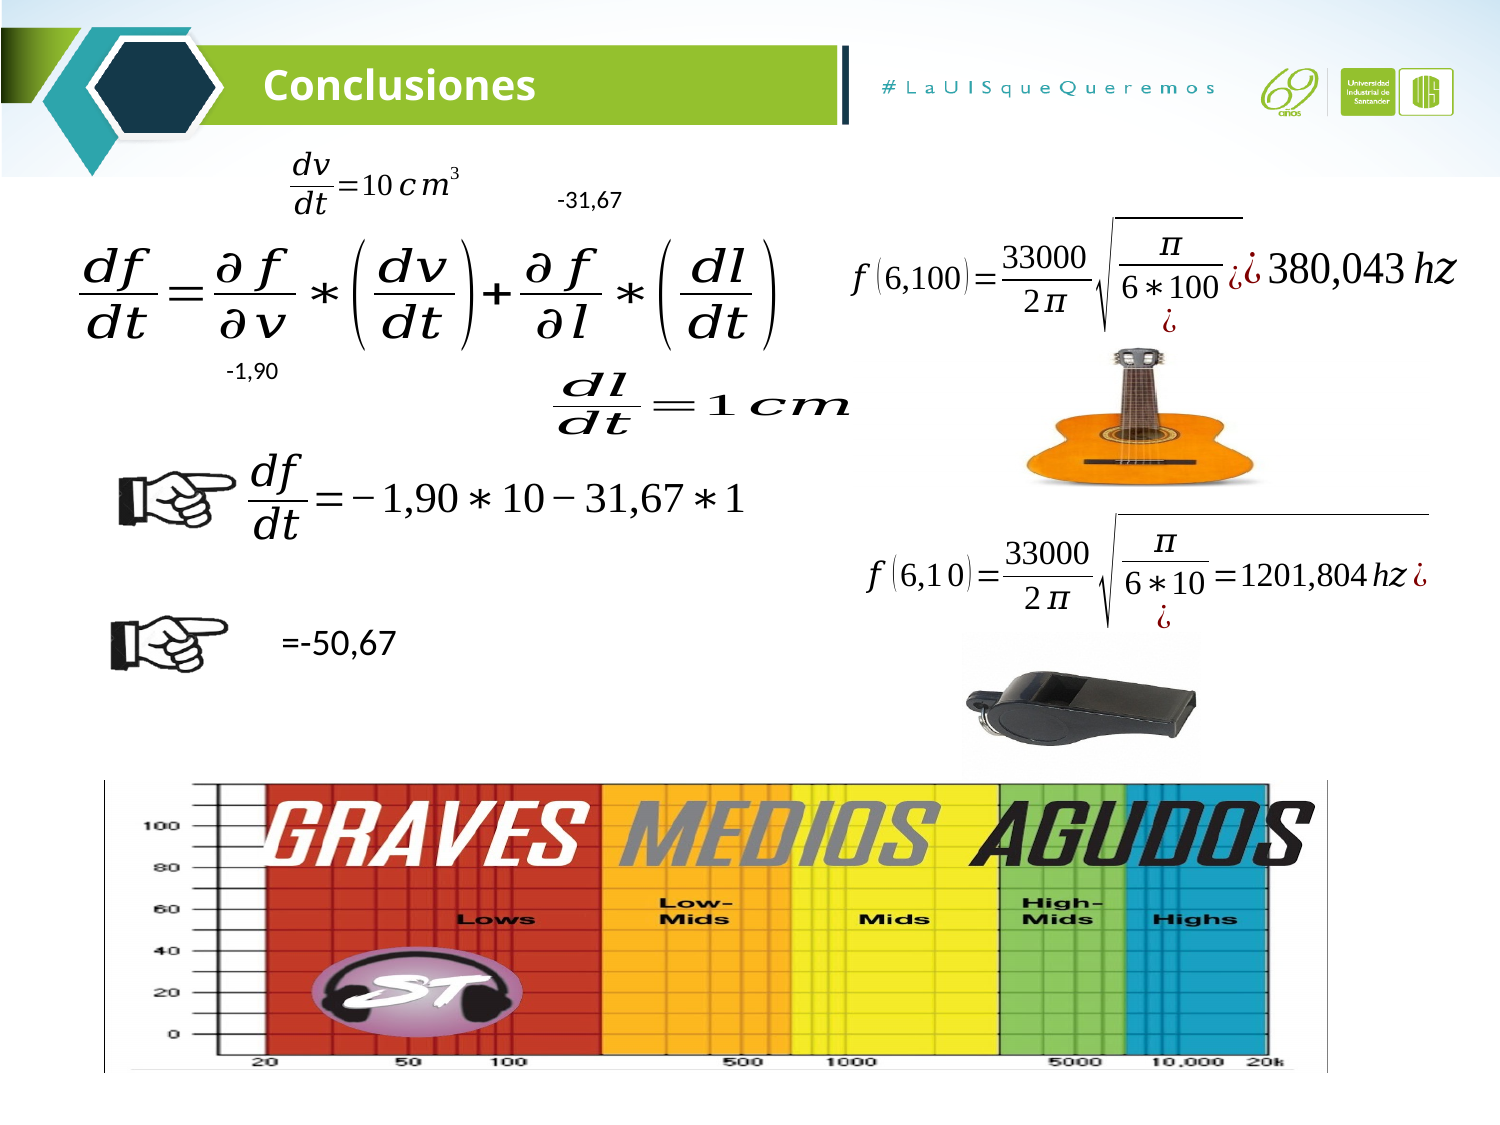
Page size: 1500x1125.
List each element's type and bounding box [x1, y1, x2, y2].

picture [853, 346, 1430, 487]
picture [0, 0, 1500, 177]
picture [103, 632, 1328, 1074]
picture [103, 441, 249, 558]
picture [95, 586, 241, 703]
